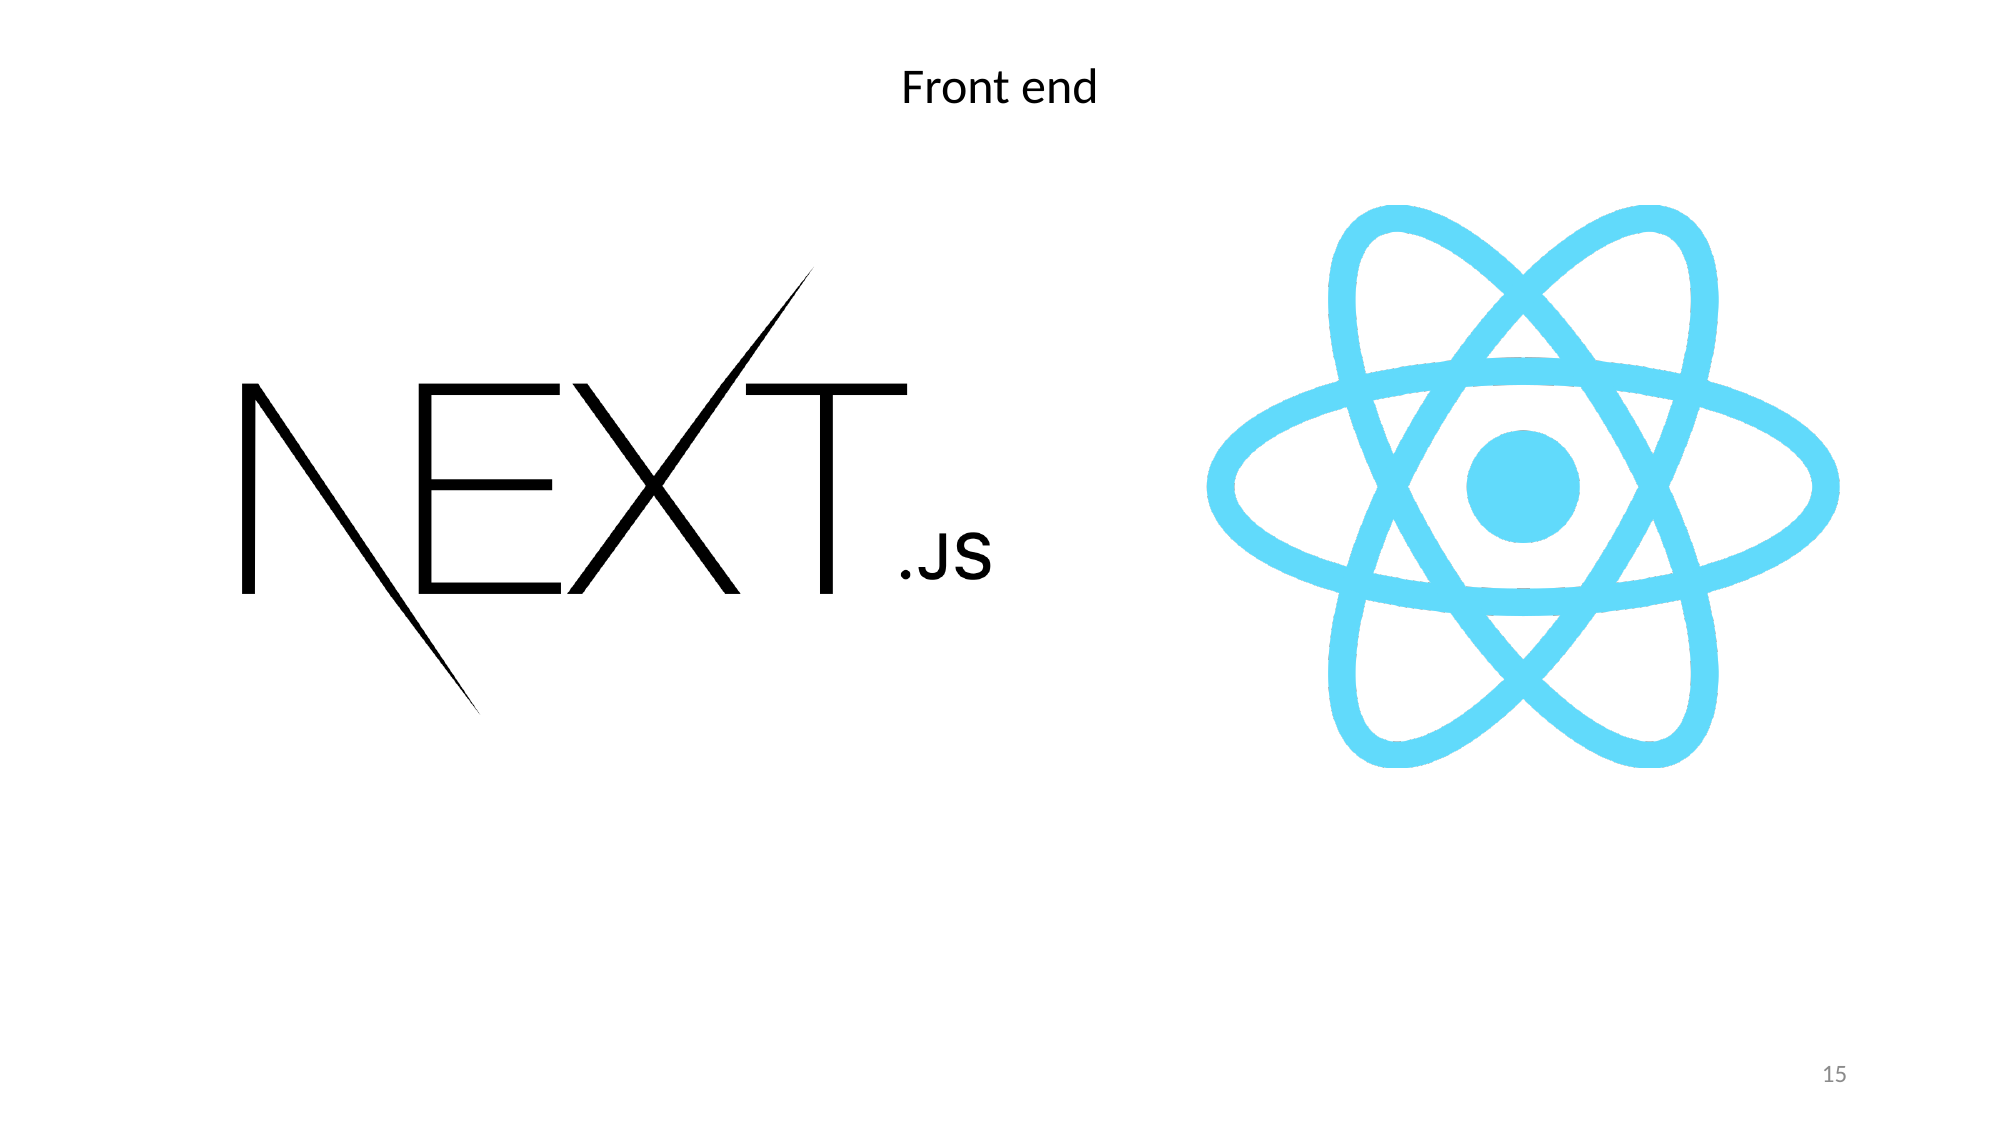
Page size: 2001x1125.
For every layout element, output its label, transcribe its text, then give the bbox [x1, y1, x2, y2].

picture [241, 265, 991, 715]
picture [1199, 205, 1847, 768]
slide_number 15 [1412, 1042, 1863, 1103]
text_box Front end [0, 52, 2000, 122]
